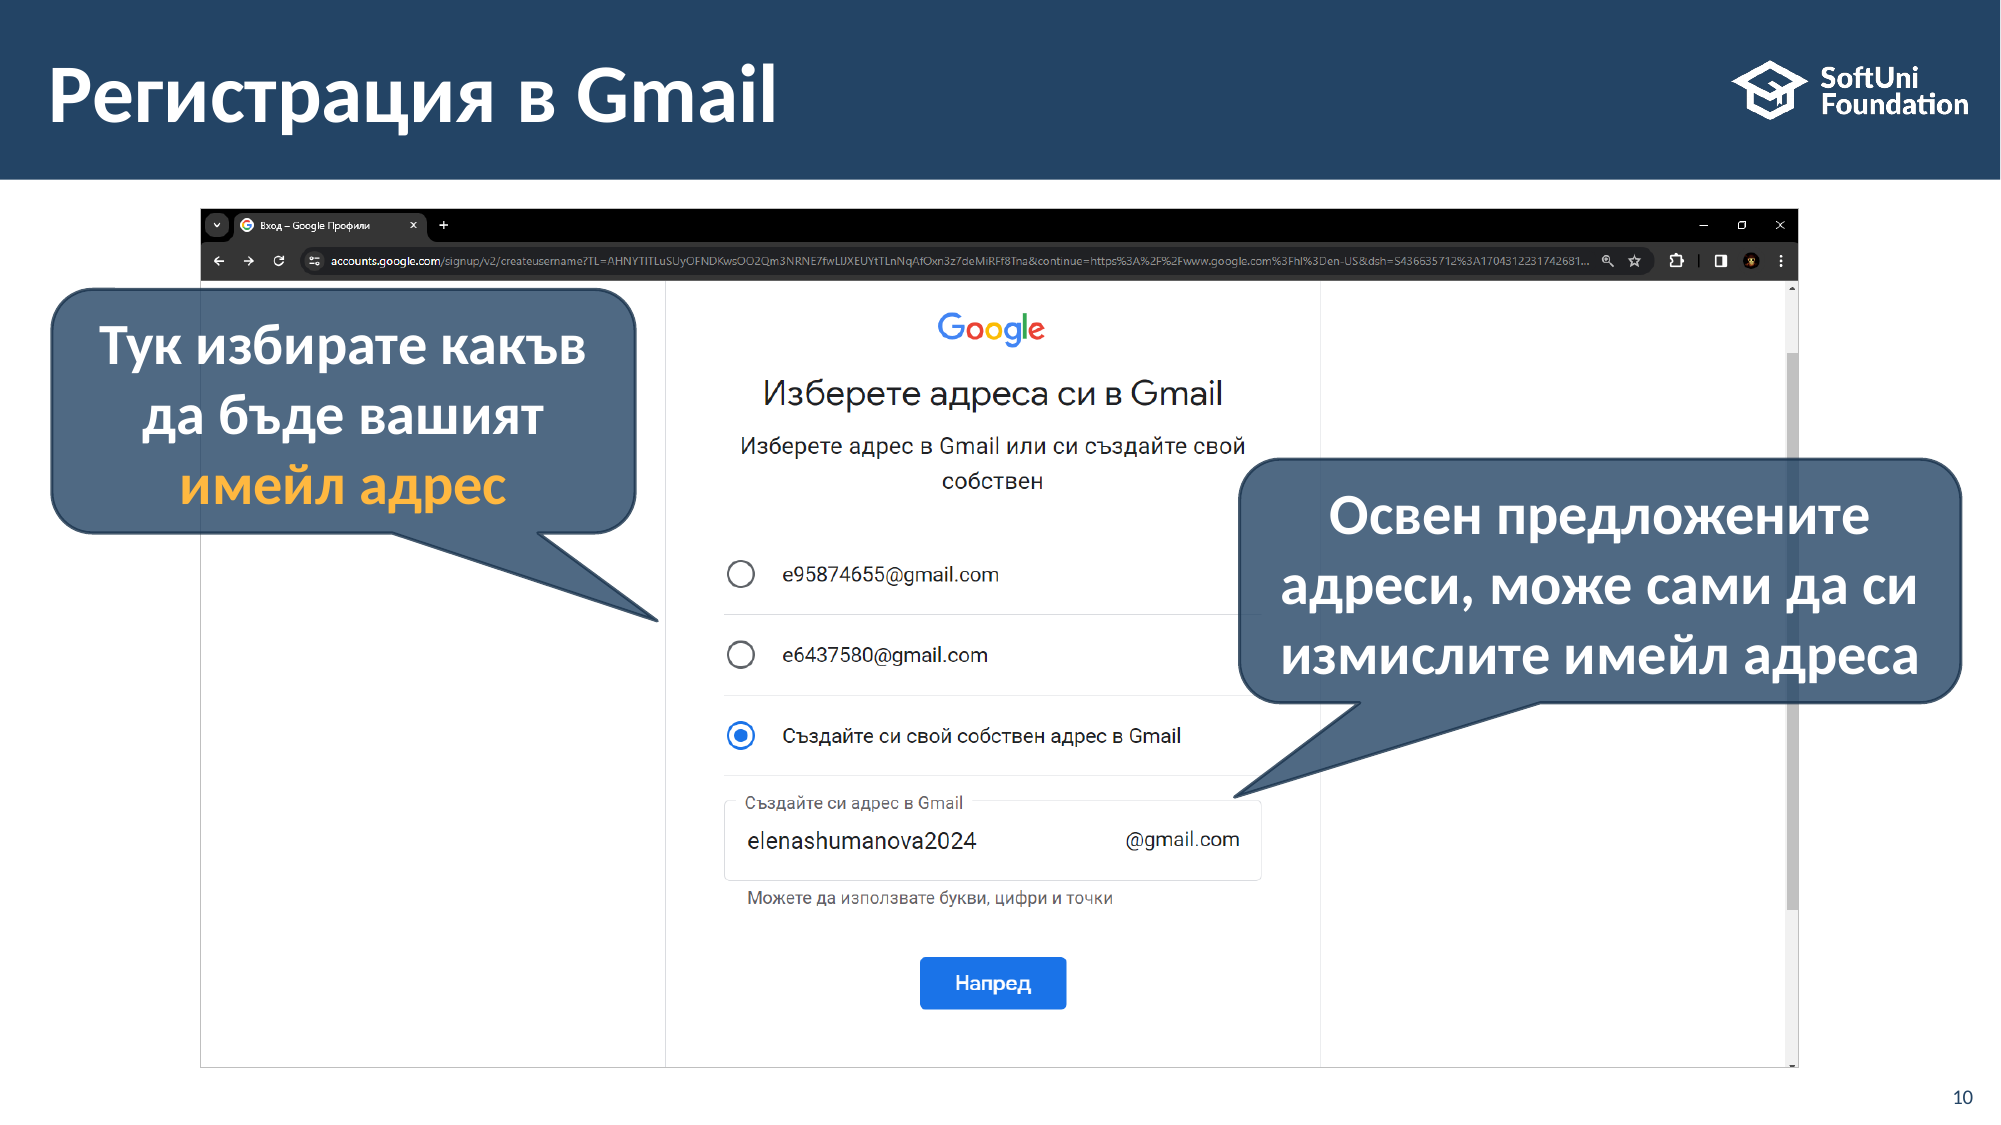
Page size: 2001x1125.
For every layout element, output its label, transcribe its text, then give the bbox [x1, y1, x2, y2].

title Регистрация в Gmail [31, 16, 1716, 162]
text_box Тук избирате какъв да бъде вашият имейл адрес [49, 287, 195, 536]
slide_number 10 [1927, 1067, 1989, 1117]
picture [1731, 60, 1968, 120]
text_box Освен предложените адреси, може сами да си измислите имейл адреса [1803, 457, 1964, 705]
picture [200, 207, 1799, 1068]
